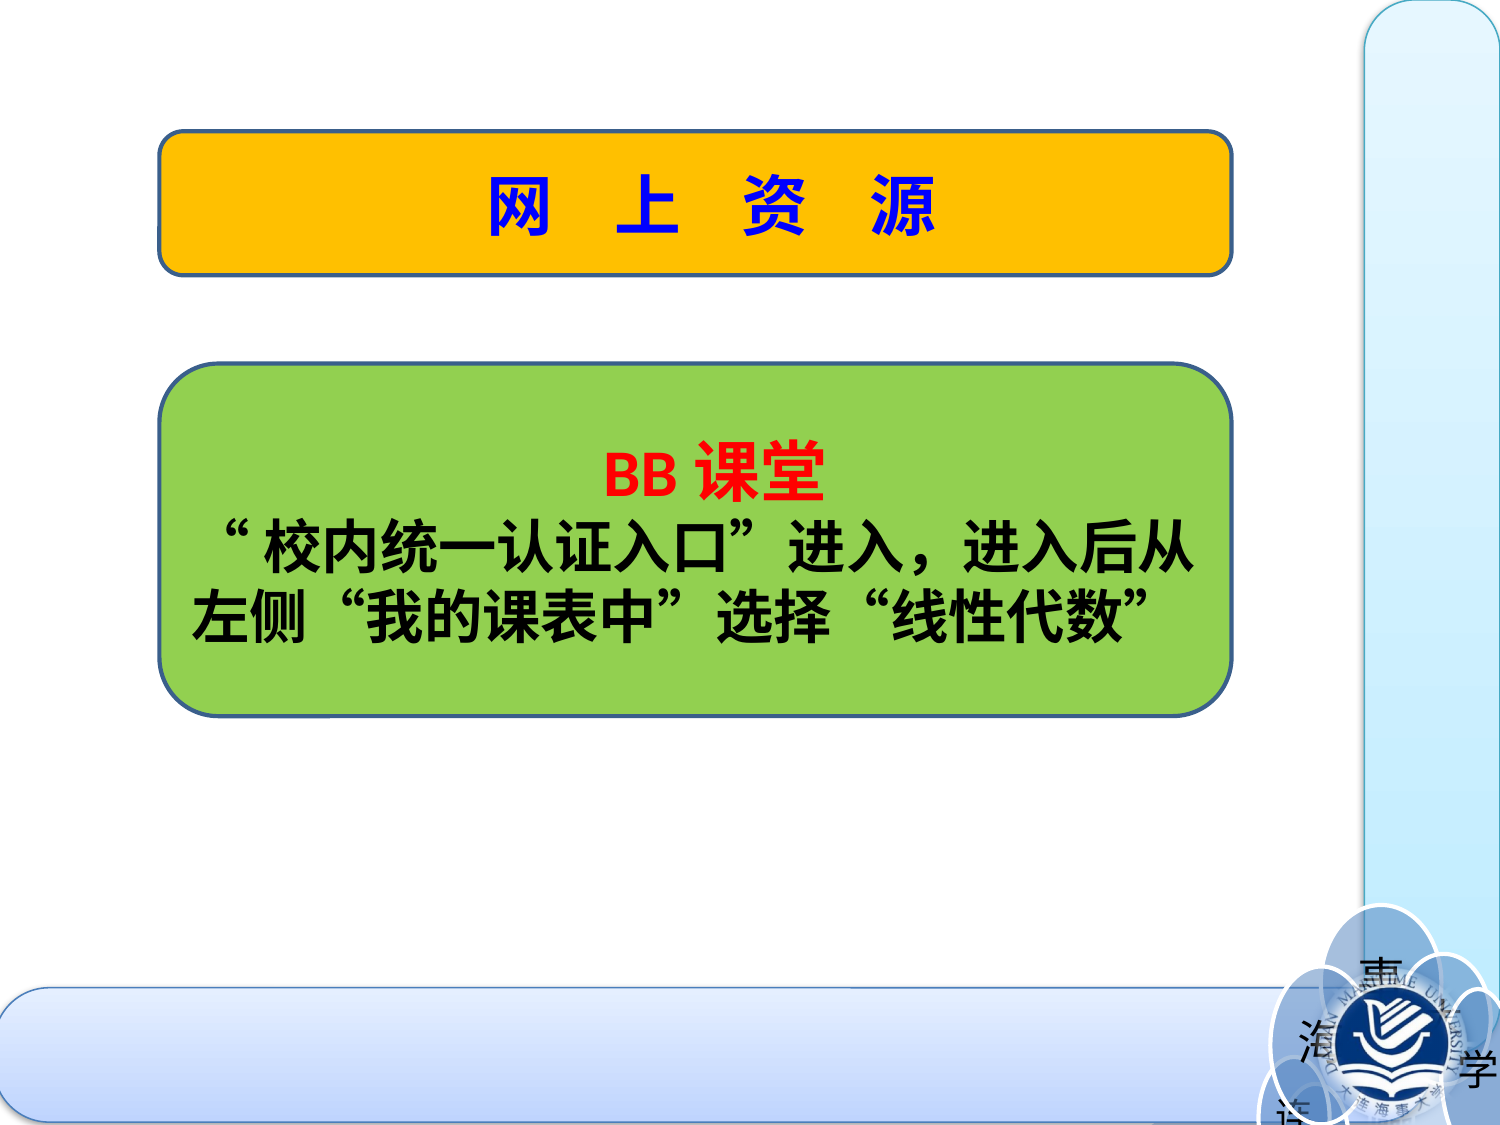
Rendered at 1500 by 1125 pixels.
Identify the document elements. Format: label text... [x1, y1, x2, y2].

text_box BB课堂 “校内统一认证入口”进入，进入后从左侧“我的课表中”选择“线性代数” [157, 361, 1234, 719]
text_box 网 上 资 源 [157, 129, 1234, 278]
picture [1310, 960, 1481, 1114]
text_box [163, 441, 828, 675]
